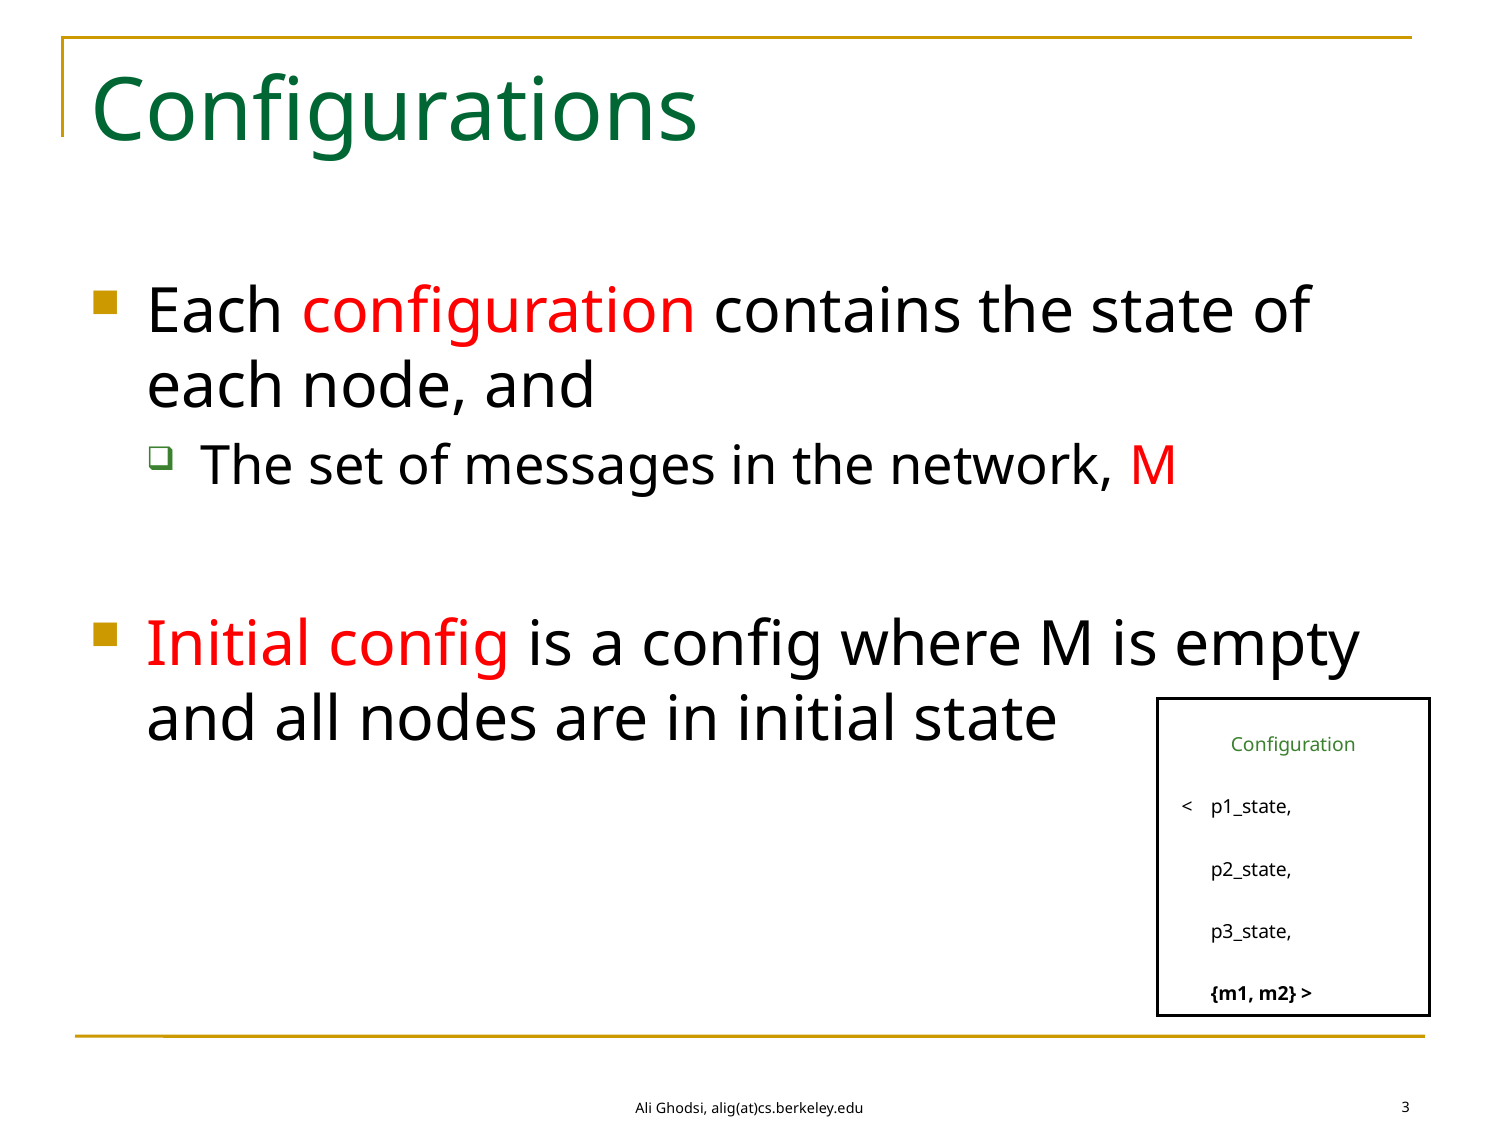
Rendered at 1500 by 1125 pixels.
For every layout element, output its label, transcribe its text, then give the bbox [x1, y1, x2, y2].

slide_number 3 [1074, 1047, 1425, 1123]
list Each configuration contains the state of each node, and The set of messages in the network, M Initial config is a config where M is empty and all nodes are in initial state [75, 262, 1425, 1035]
text_box Configuration < p1_state, p2_state, p3_state, {m1, m2} > [1157, 698, 1430, 1016]
title Configurations [75, 45, 1425, 233]
footer Ali Ghodsi, alig(at)cs.berkeley.edu [512, 1048, 988, 1124]
